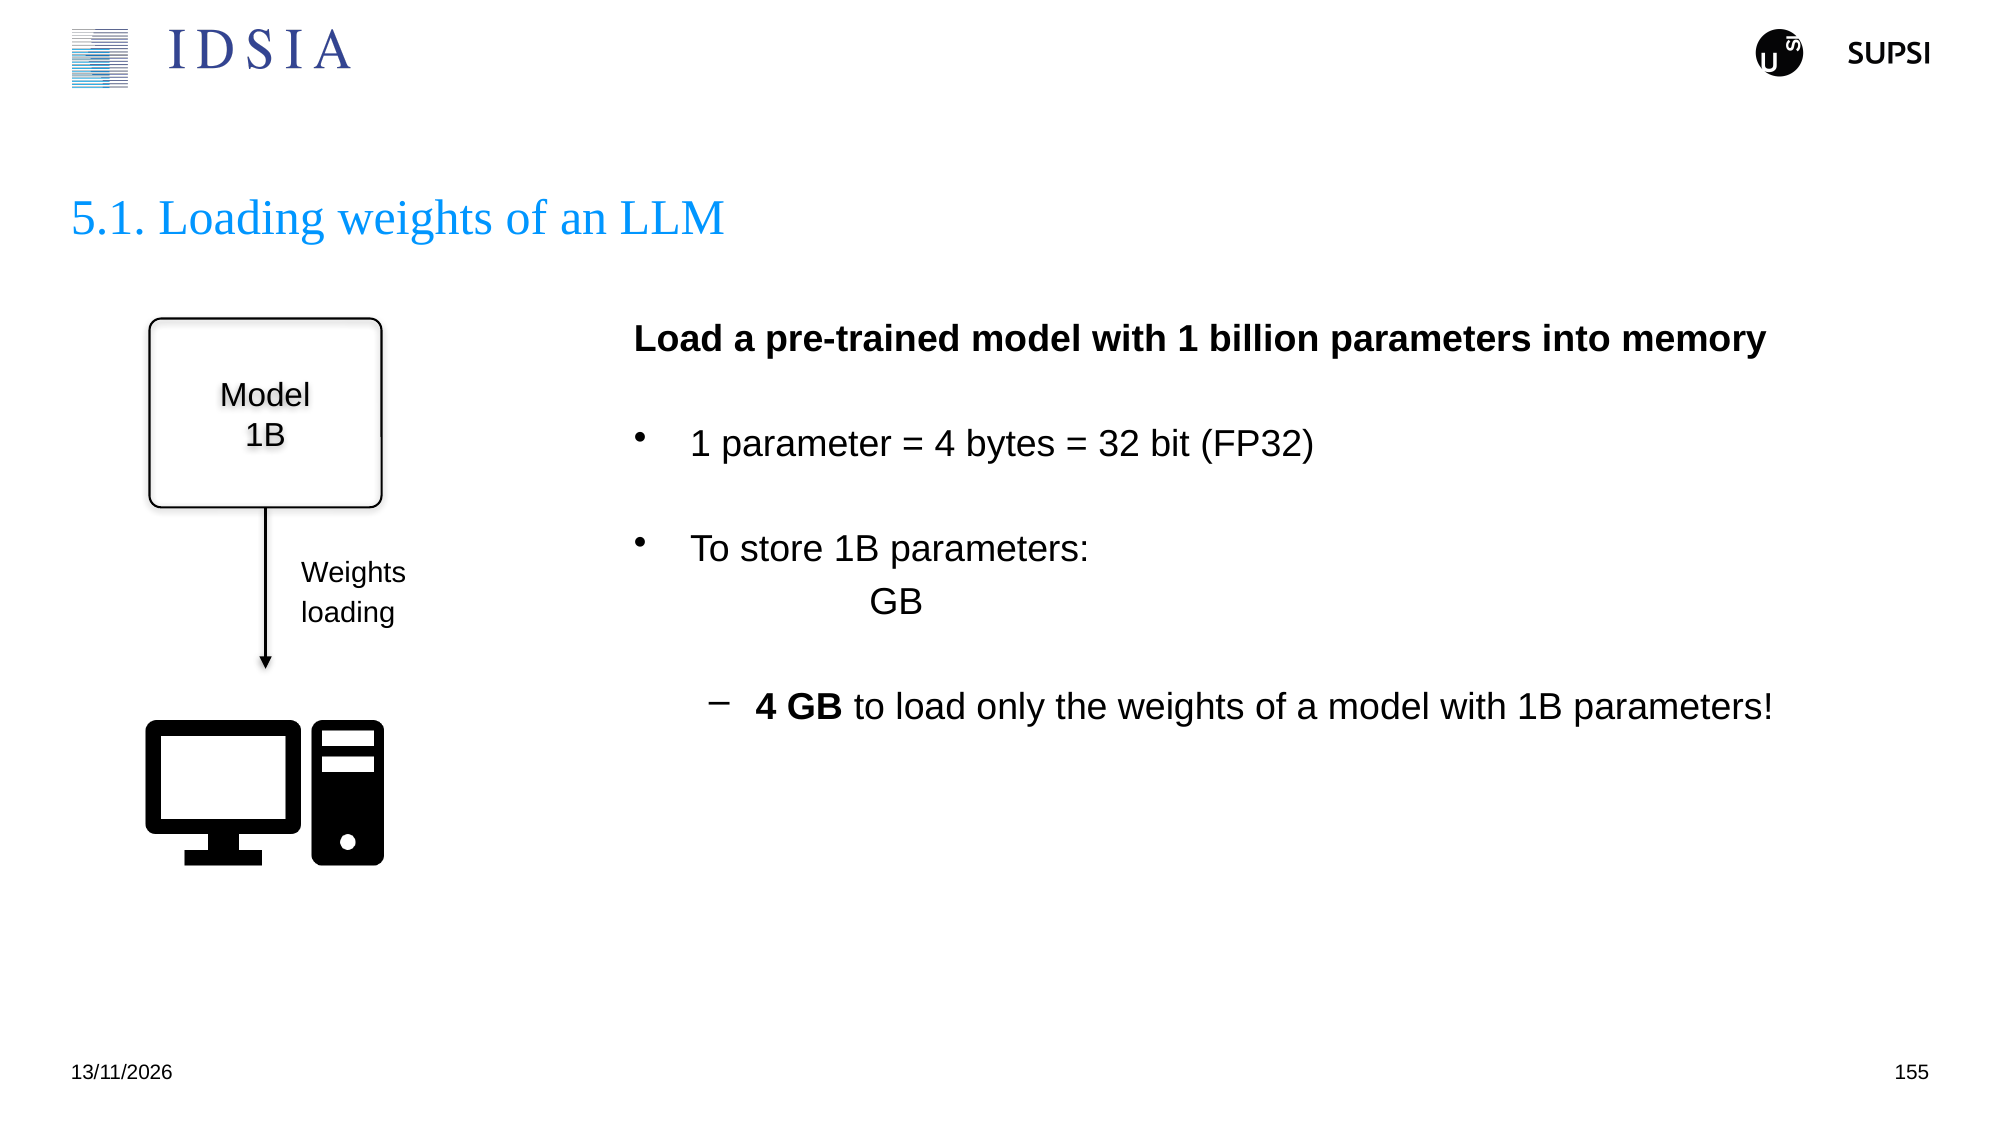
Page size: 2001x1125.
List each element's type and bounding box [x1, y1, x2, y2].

picture [0, 0, 2000, 94]
title [70, 184, 1930, 303]
text_box [301, 552, 407, 629]
picture [140, 668, 389, 917]
slide_number [1779, 1058, 1930, 1125]
text_box [148, 317, 383, 668]
slide_number [70, 1058, 532, 1125]
